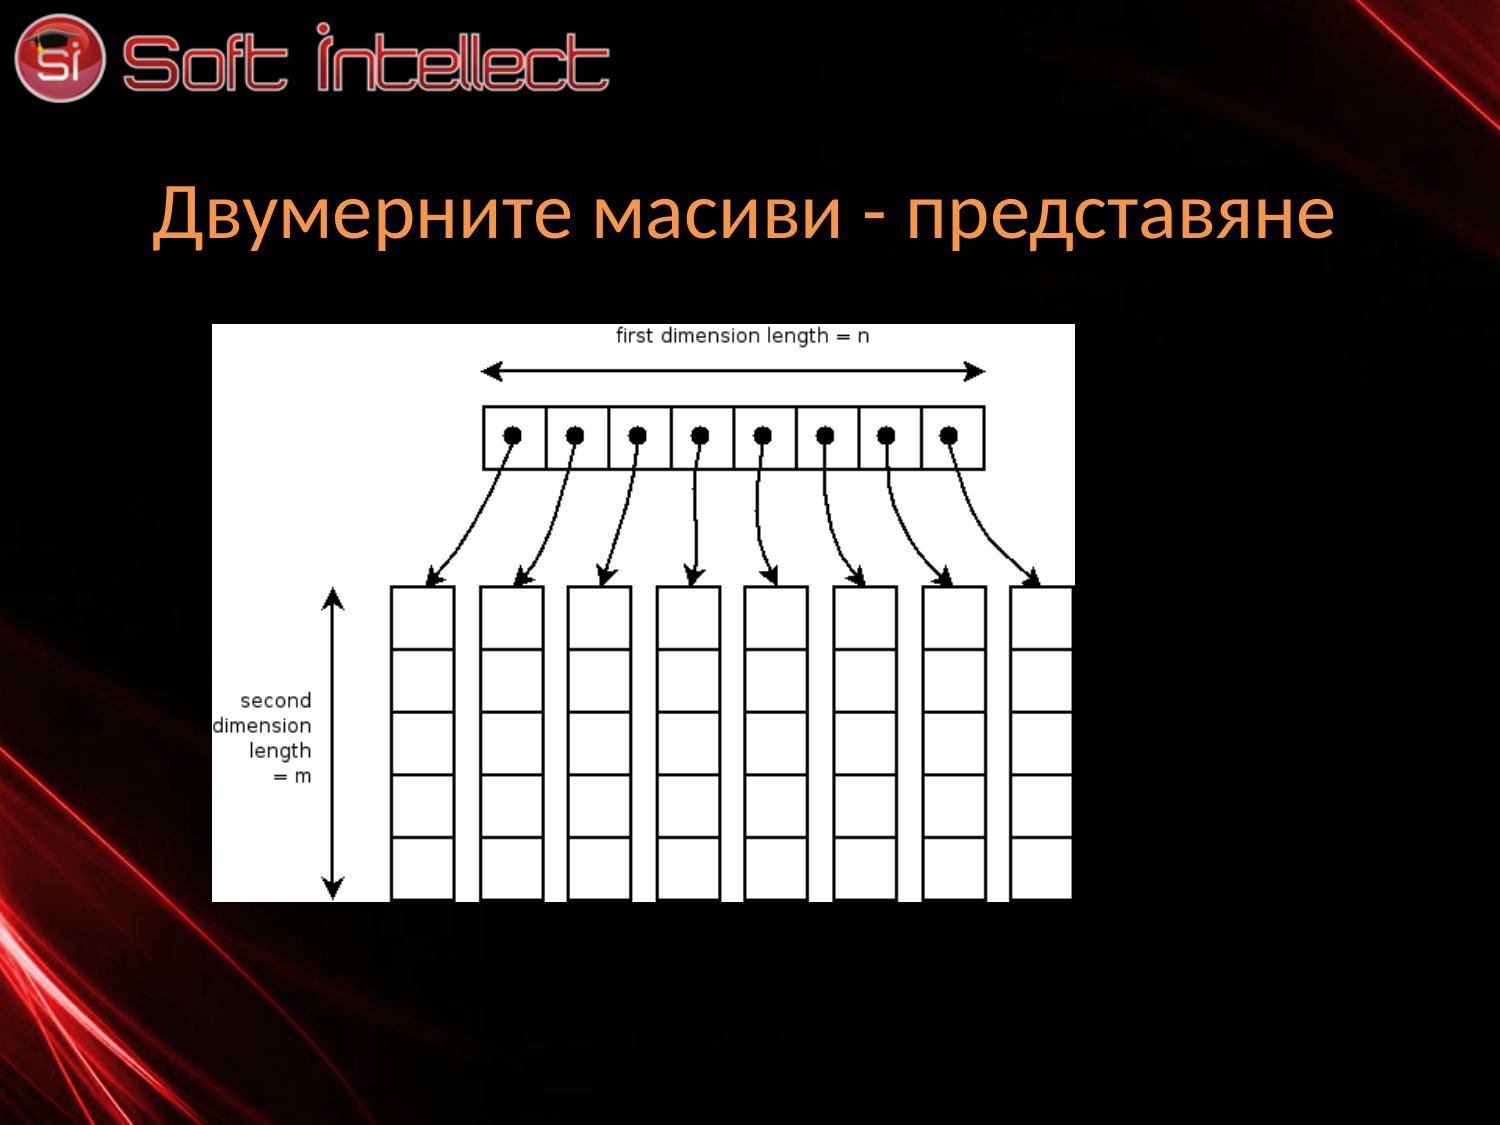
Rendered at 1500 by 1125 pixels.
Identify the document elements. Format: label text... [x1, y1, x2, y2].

picture [0, 0, 1500, 1125]
title Двумерните масиви - представяне [137, 112, 1488, 300]
